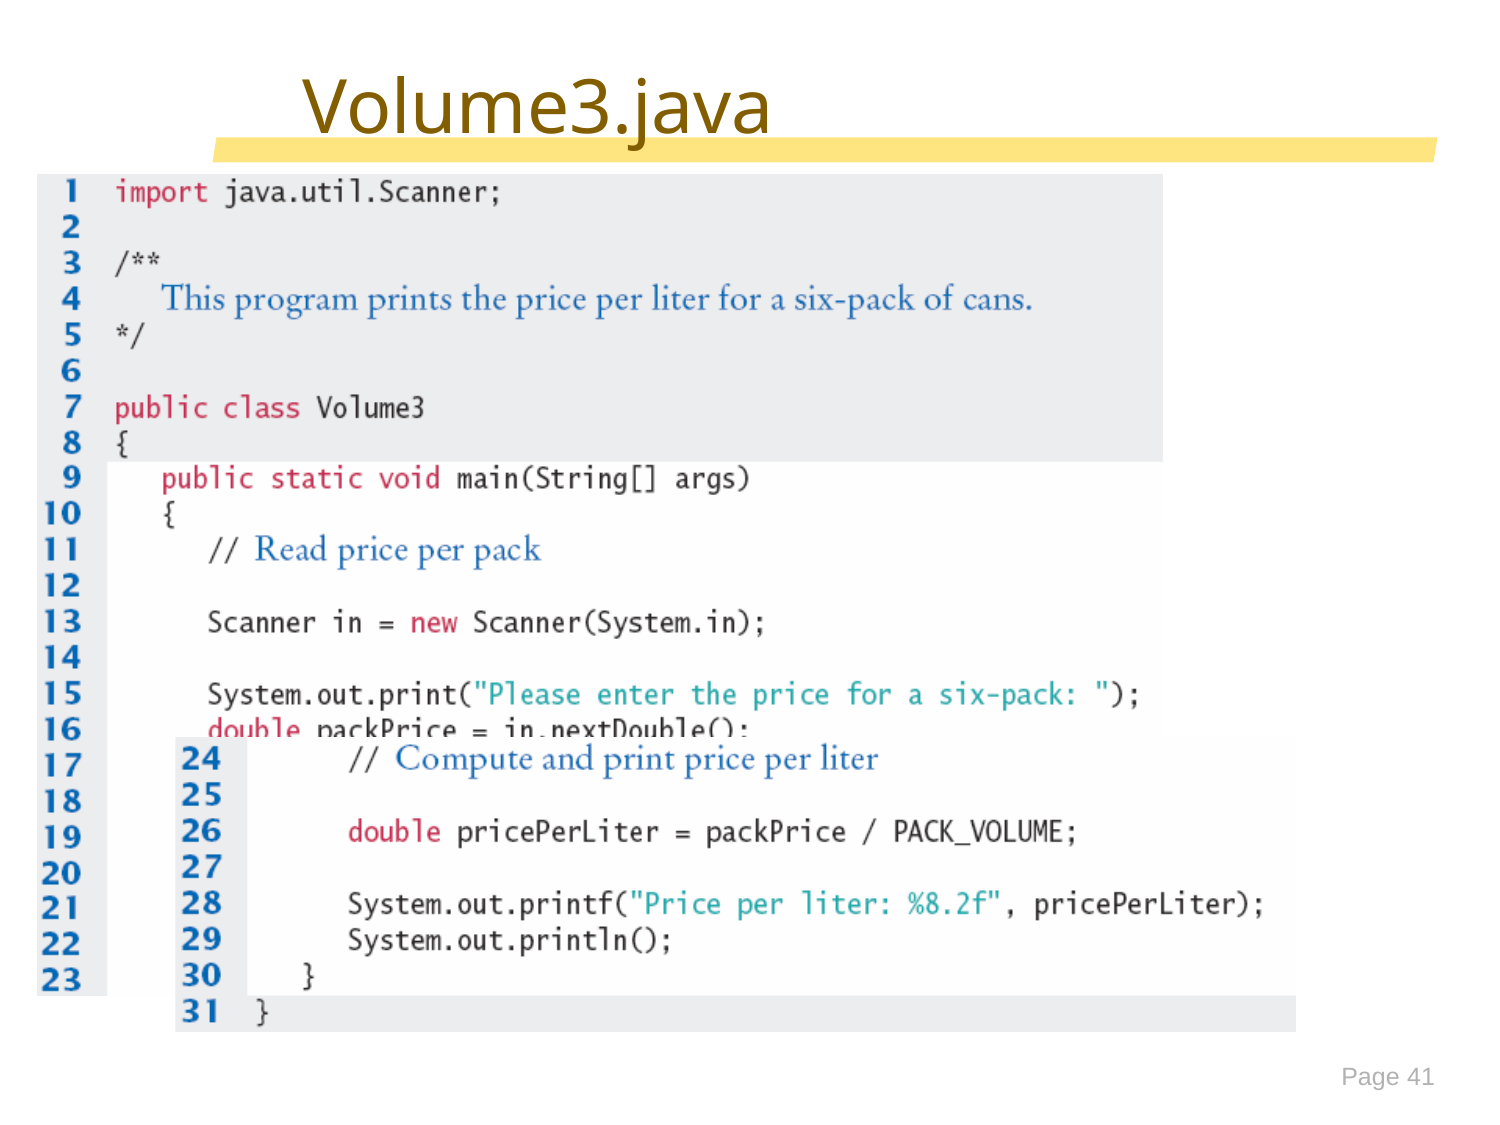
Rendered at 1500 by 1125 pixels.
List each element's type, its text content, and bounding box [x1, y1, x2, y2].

picture [37, 174, 1296, 1032]
slide_number Page 41 [1187, 1050, 1450, 1100]
title Volume3.java [287, 44, 1451, 163]
